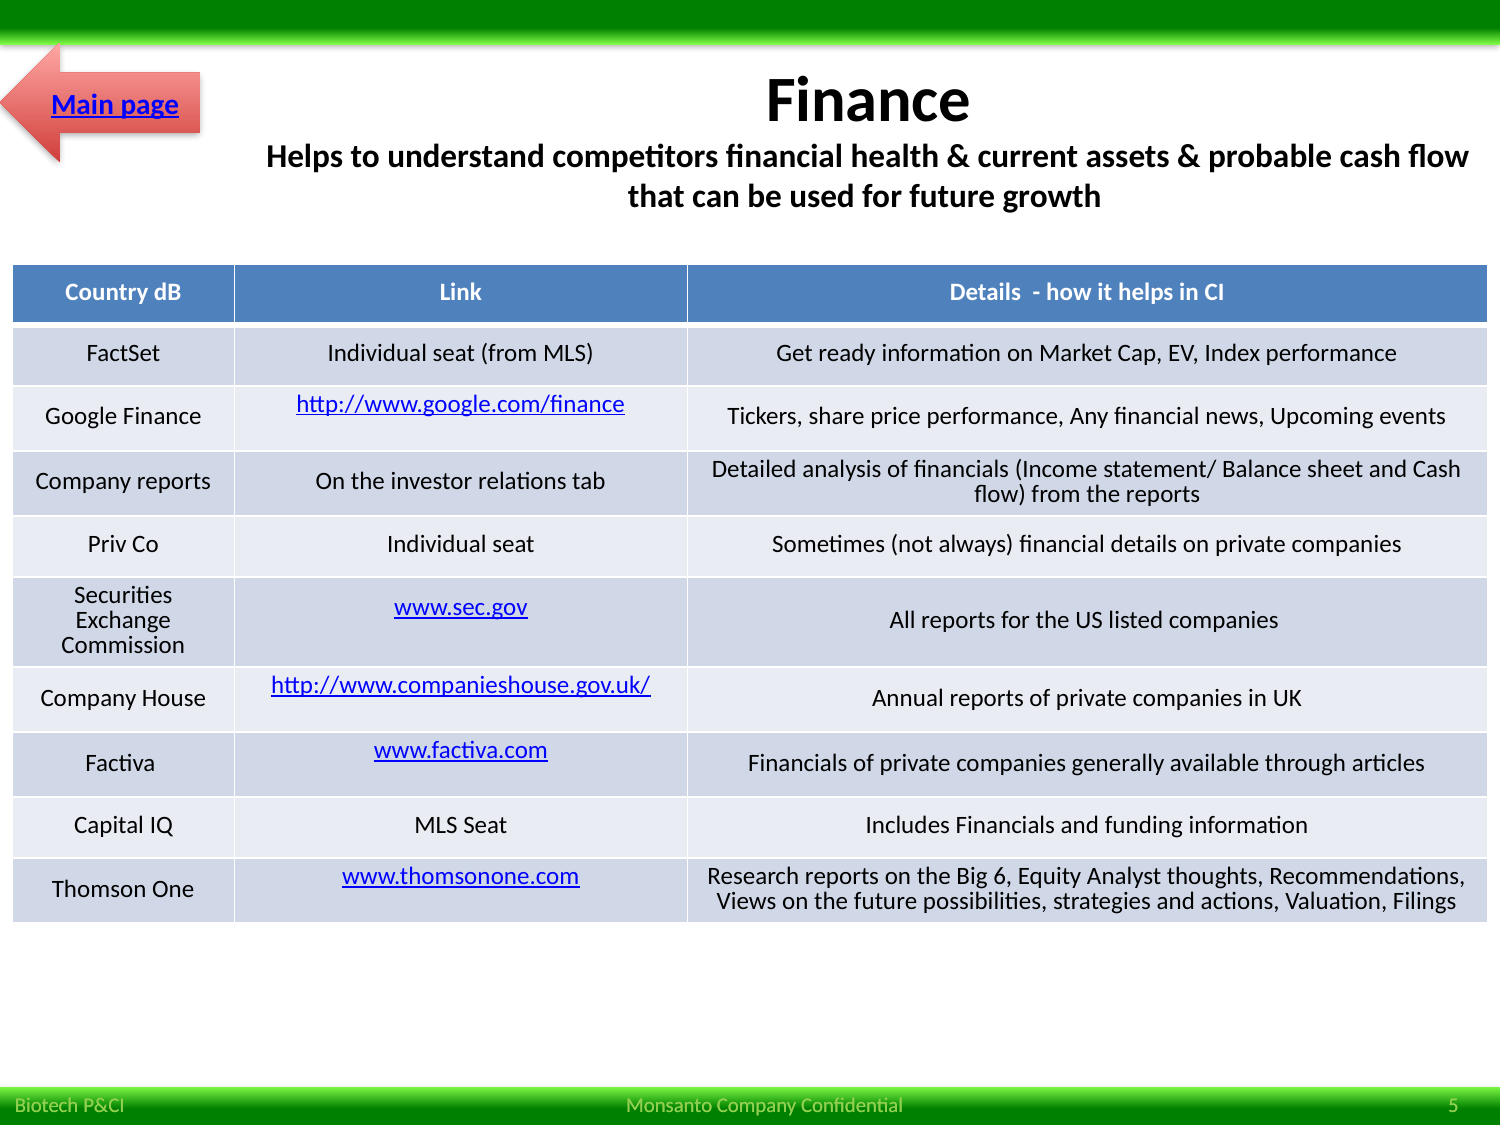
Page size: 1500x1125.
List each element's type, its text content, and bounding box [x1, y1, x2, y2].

table_cell Annual reports of private companies in UK [688, 668, 1487, 731]
table_cell Research reports on the Big 6, Equity Analyst thoughts, Recommendations, Views on the future possibilities, strategies and actions, Valuation, Filings [688, 859, 1487, 922]
table_header Details - how it helps in CI [688, 265, 1487, 322]
title Finance Helps to understand competitors financial health & current assets & probable cash flow that can be used for future growth [237, 46, 1500, 225]
table_cell On the investor relations tab [235, 452, 687, 515]
table_cell http://www.companieshouse.gov.uk/ [235, 668, 687, 731]
table_cell Individual seat (from MLS) [235, 328, 687, 385]
table_cell MLS Seat [235, 798, 687, 857]
table_header Link [235, 265, 687, 322]
table_cell www.thomsonone.com [235, 859, 687, 922]
table_cell Individual seat [235, 517, 687, 576]
table_cell Sometimes (not always) financial details on private companies [688, 517, 1487, 576]
text_box Main page [0, 42, 201, 163]
table_cell FactSet [13, 328, 234, 385]
table_cell Securities Exchange Commission [13, 578, 234, 666]
table_cell Tickers, share price performance, Any financial news, Upcoming events [688, 387, 1487, 450]
table_header Country dB [13, 265, 234, 322]
table_cell http://www.google.com/finance [235, 387, 687, 450]
table_cell Google Finance [13, 387, 234, 450]
table_cell Company House [13, 668, 234, 731]
table_cell Priv Co [13, 517, 234, 576]
table_cell Thomson One [13, 859, 234, 922]
table_cell All reports for the US listed companies [688, 578, 1487, 666]
table_cell Company reports [13, 452, 234, 515]
table_cell www.factiva.com [235, 733, 687, 796]
table_cell Financials of private companies generally available through articles [688, 733, 1487, 796]
table_cell Capital IQ [13, 798, 234, 857]
table_cell Detailed analysis of financials (Income statement/ Balance sheet and Cash flow) from the reports [688, 452, 1487, 515]
table_cell Includes Financials and funding information [688, 798, 1487, 857]
table_cell www.sec.gov [235, 578, 687, 666]
table_cell Get ready information on Market Cap, EV, Index performance [688, 328, 1487, 385]
table_cell Factiva [13, 733, 234, 796]
